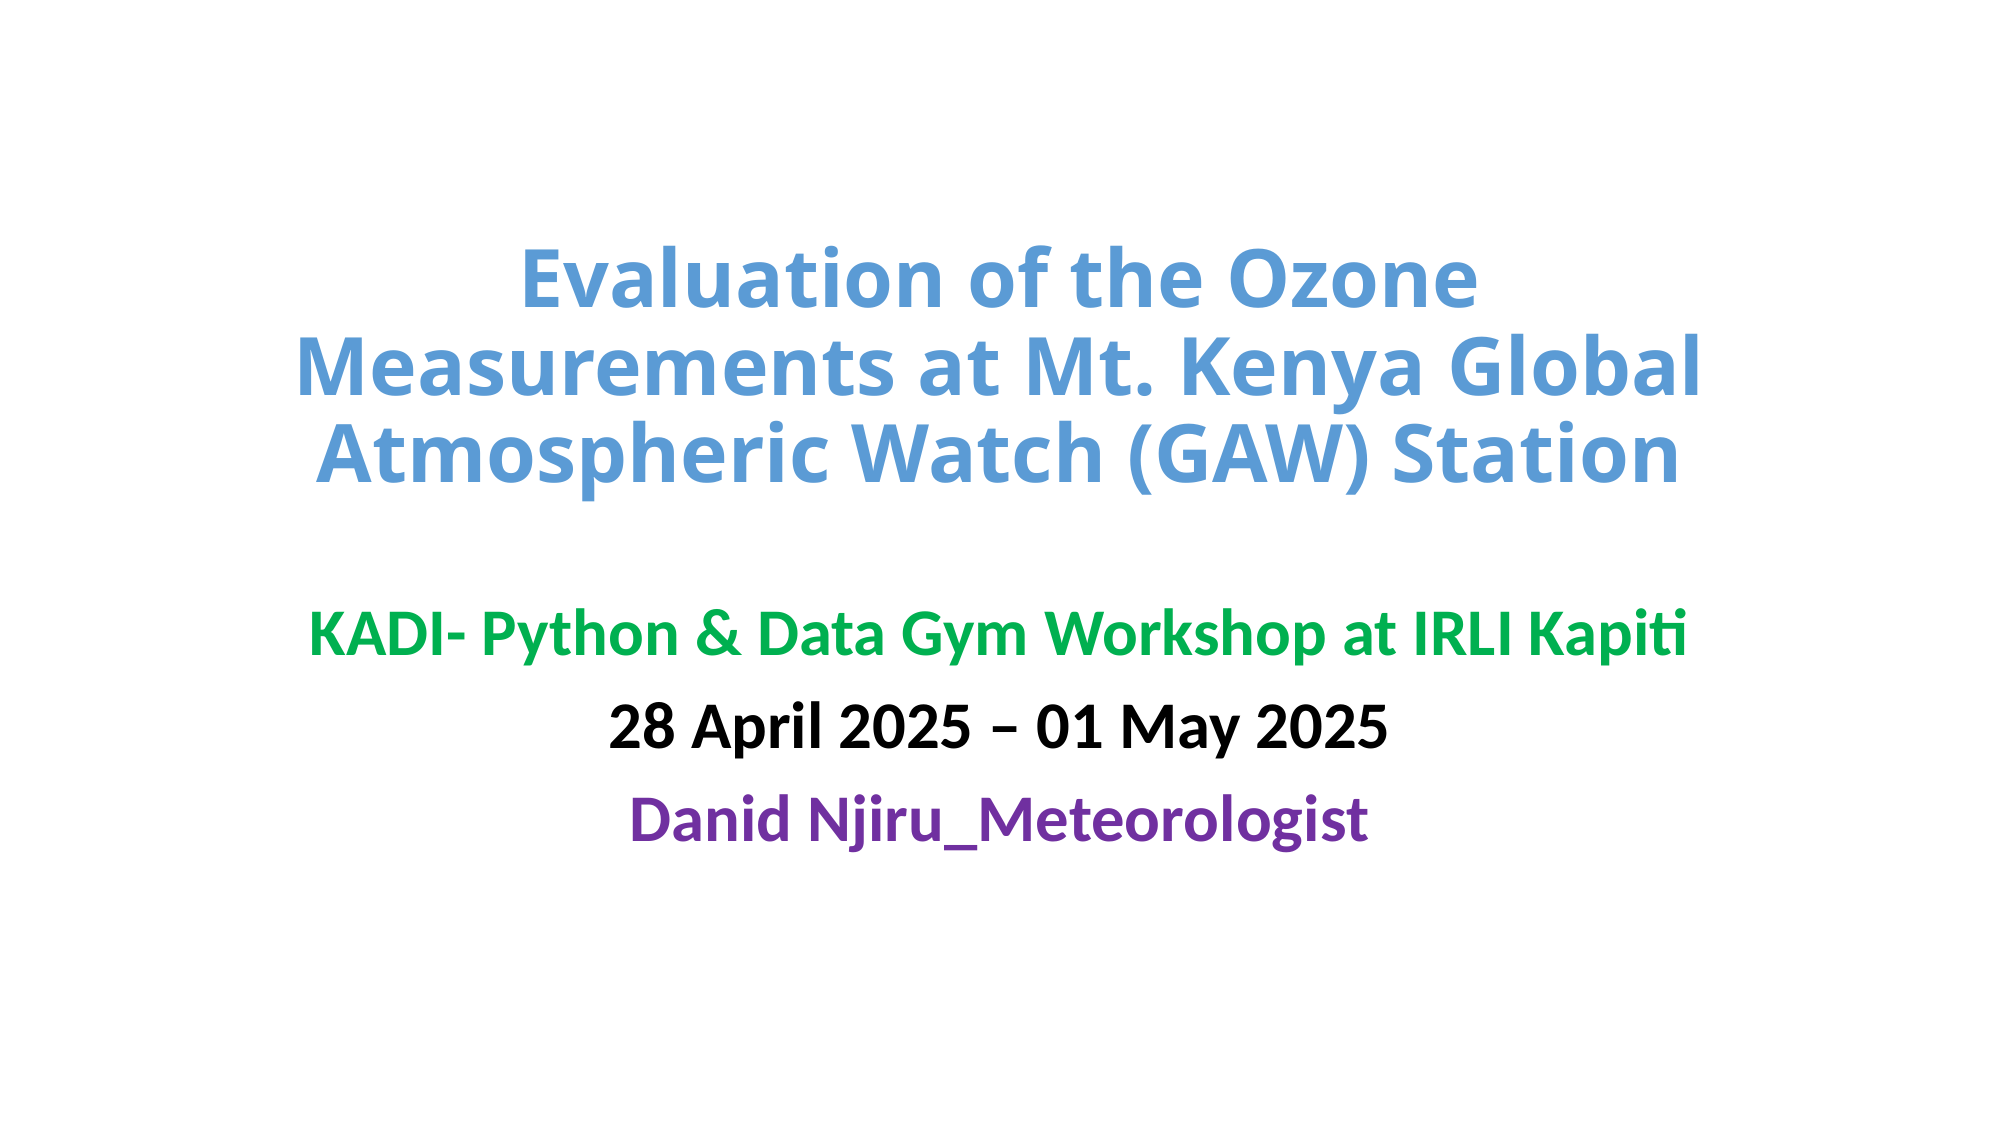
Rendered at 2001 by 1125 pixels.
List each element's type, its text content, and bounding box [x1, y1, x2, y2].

title Evaluation of the Ozone Measurements at Mt. Kenya Global Atmospheric Watch (GAW) Station [249, 184, 1750, 508]
subtitle KADI- Python & Data Gym Workshop at IRLI Kapiti 28 April 2025 – 01 May 2025 Danid Njiru_Meteorologist [249, 590, 1750, 863]
